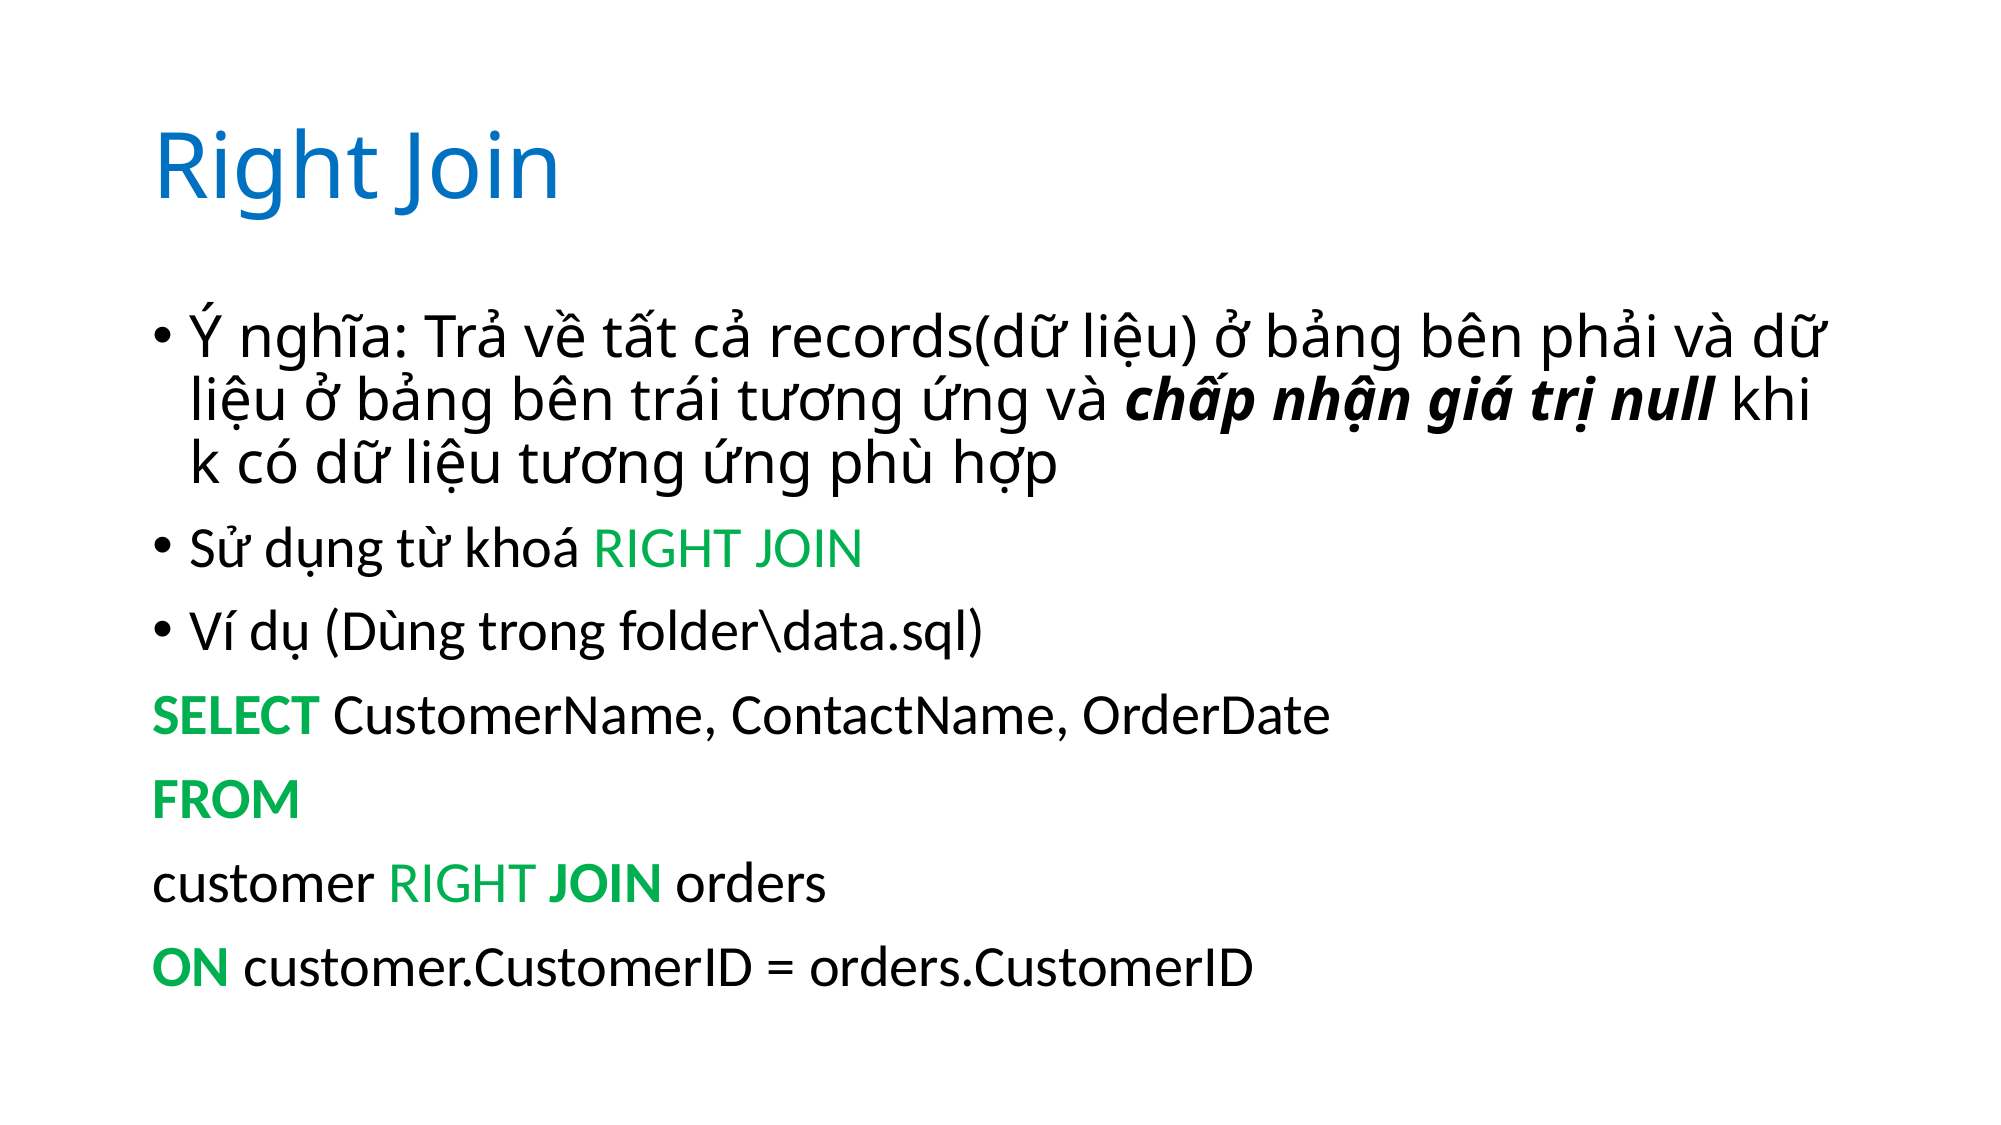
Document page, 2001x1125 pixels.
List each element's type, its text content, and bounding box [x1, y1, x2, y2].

list Ý nghĩa: Trả về tất cả records(dữ liệu) ở bảng bên phải và dữ liệu ở bảng bên trái tương ứng và chấp nhận giá trị null khi k có dữ liệu tương ứng phù hợp Sử dụng từ khoá RIGHT JOIN Ví dụ (Dùng trong folder\data.sql) SELECT CustomerName, ContactName, OrderDate FROM customer RIGHT JOIN orders ON customer.CustomerID = orders.CustomerID [137, 299, 1863, 1014]
title Right Join [137, 59, 1863, 278]
